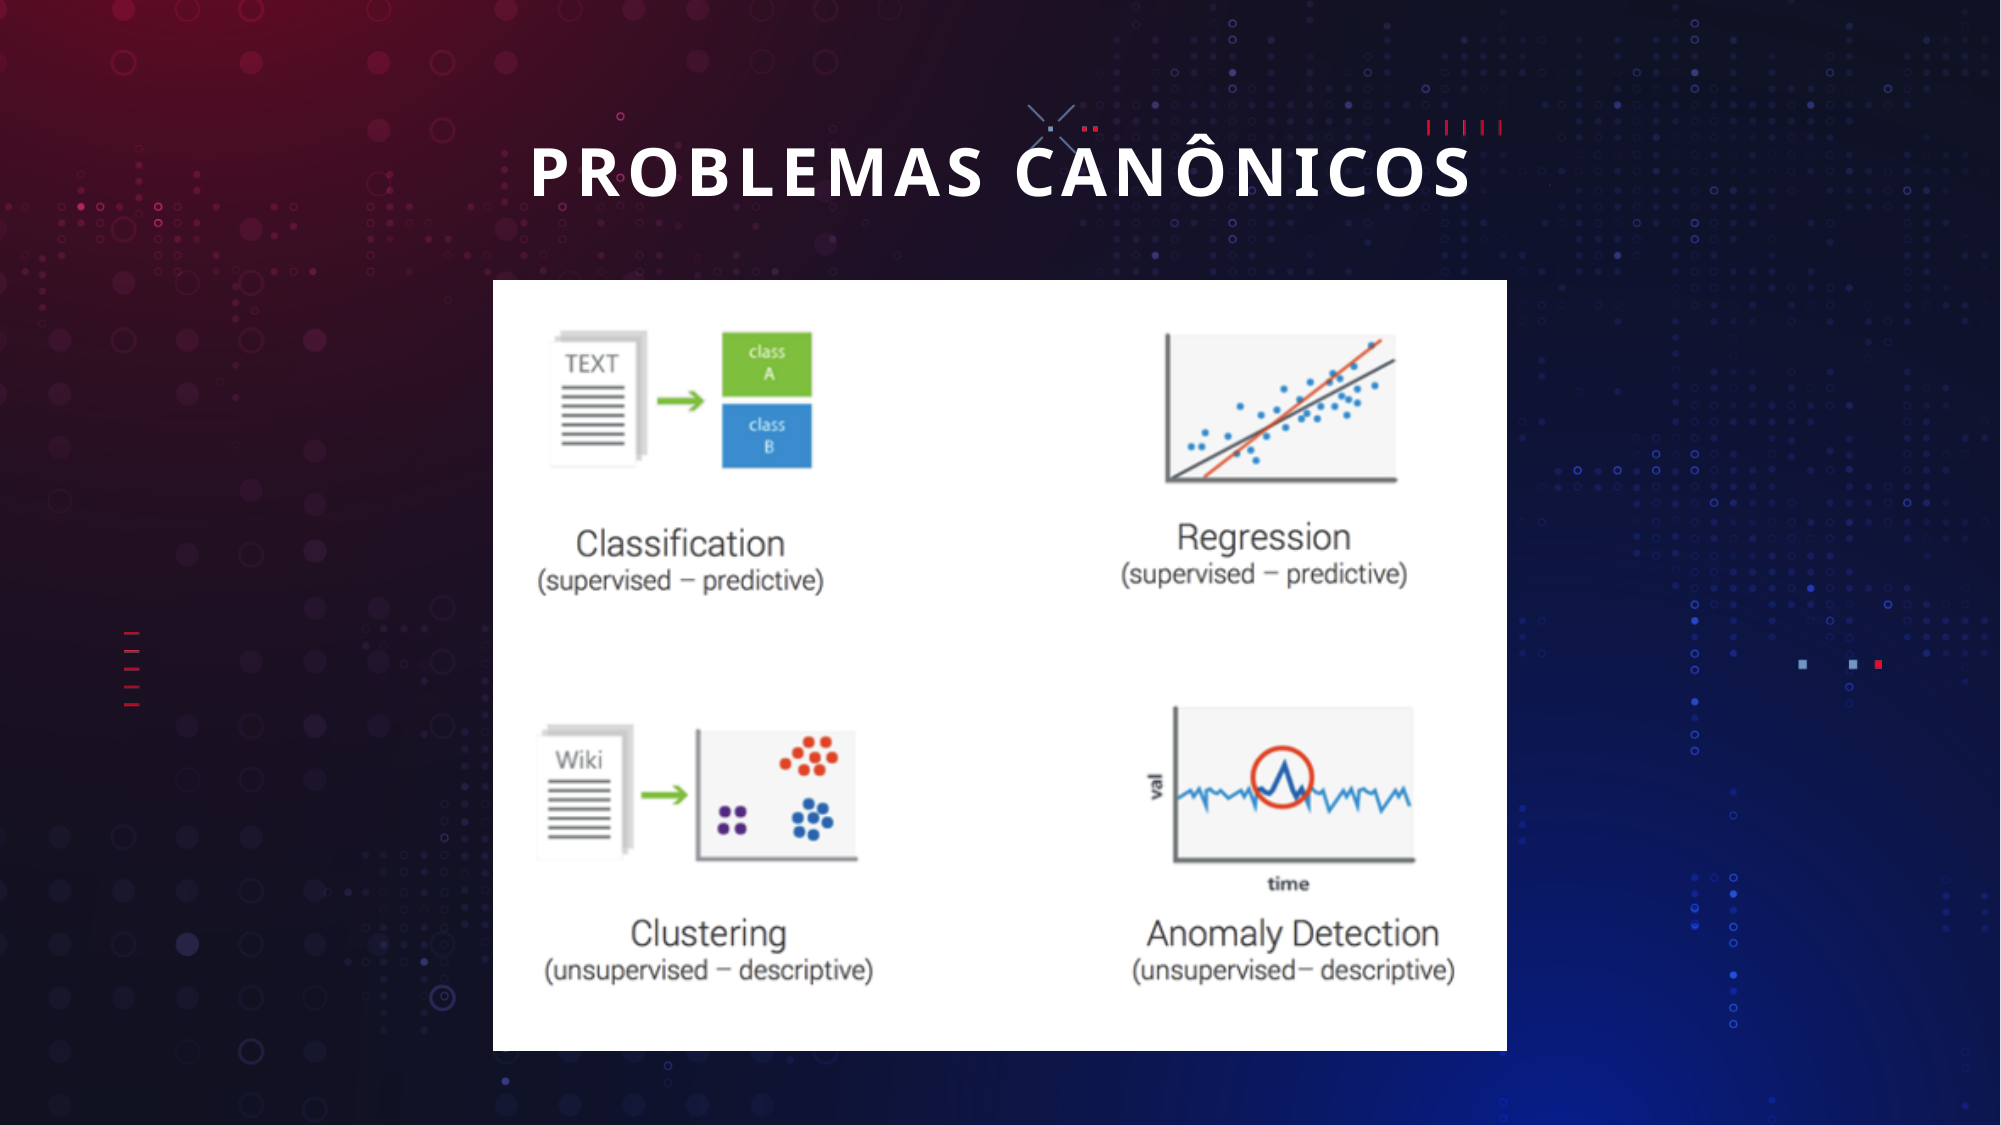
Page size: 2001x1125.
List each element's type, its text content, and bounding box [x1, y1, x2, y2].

picture [0, 0, 2001, 1125]
title PROBLEMAS CANÔNICOS [421, 135, 1579, 219]
